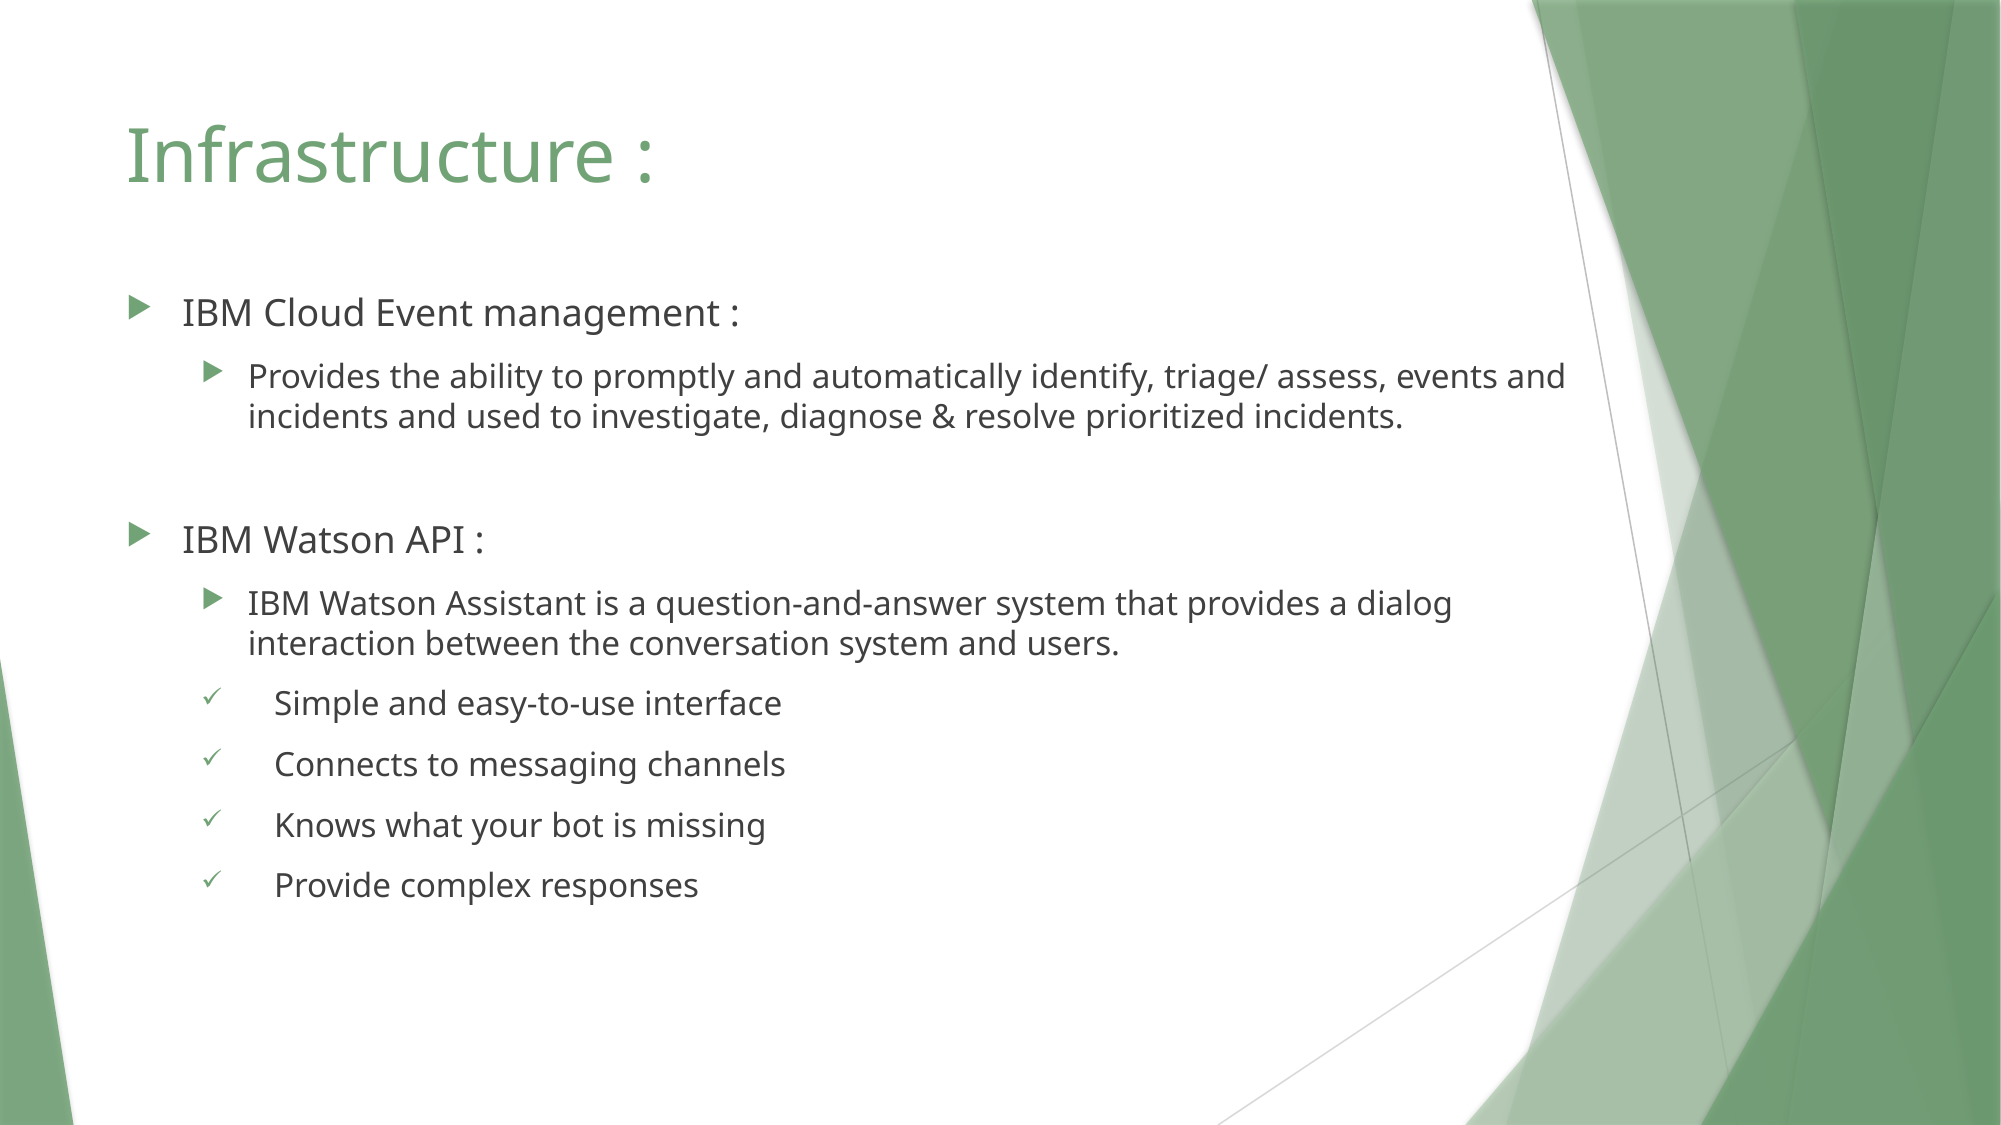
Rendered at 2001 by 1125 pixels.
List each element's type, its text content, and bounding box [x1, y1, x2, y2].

list IBM Cloud Event management : Provides the ability to promptly and automatically identify, triage/ assess, events and incidents and used to investigate, diagnose & resolve prioritized incidents. IBM Watson API : IBM Watson Assistant is a question-and-answer system that provides a dialog interaction between the conversation system and users. Simple and easy-to-use interface Connects to messaging channels Knows what your bot is missing Provide complex responses [111, 281, 1587, 1077]
title Infrastructure : [111, 99, 1522, 281]
